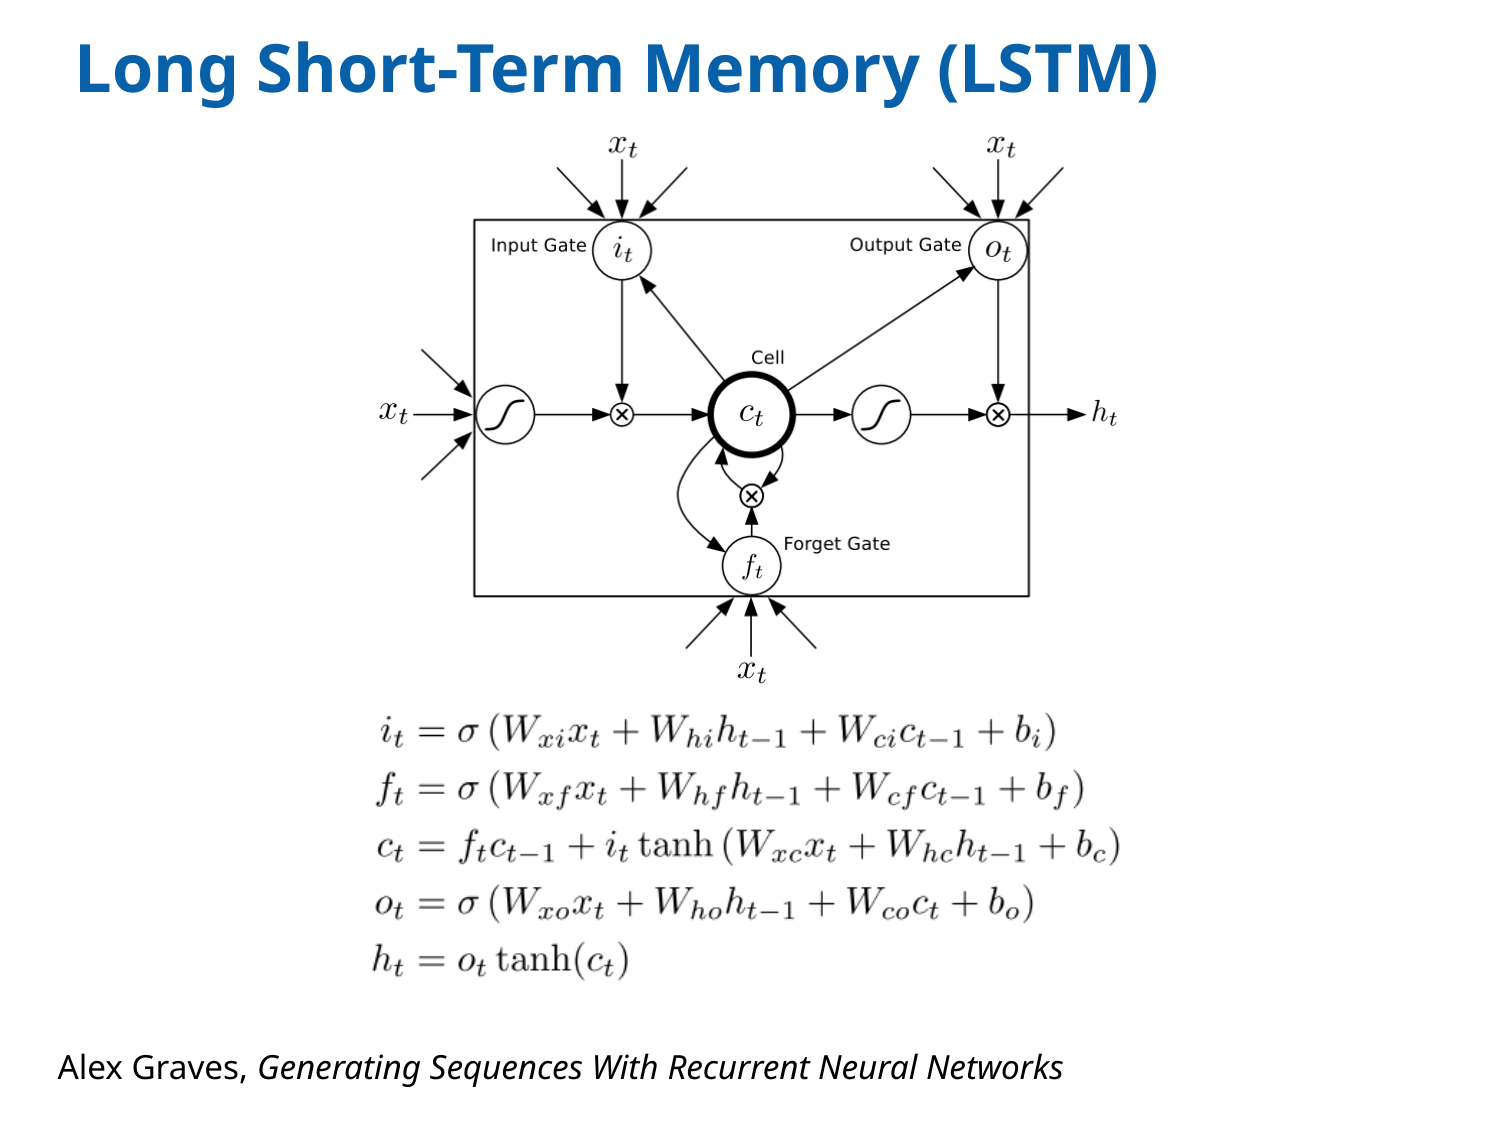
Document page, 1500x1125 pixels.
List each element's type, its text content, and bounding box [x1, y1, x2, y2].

text_box Alex Graves, Generating Sequences With Recurrent Neural Networks [57, 1046, 1408, 1097]
picture [364, 712, 1137, 988]
picture [371, 124, 1129, 688]
title Long Short-Term Memory (LSTM) [74, 25, 1427, 173]
